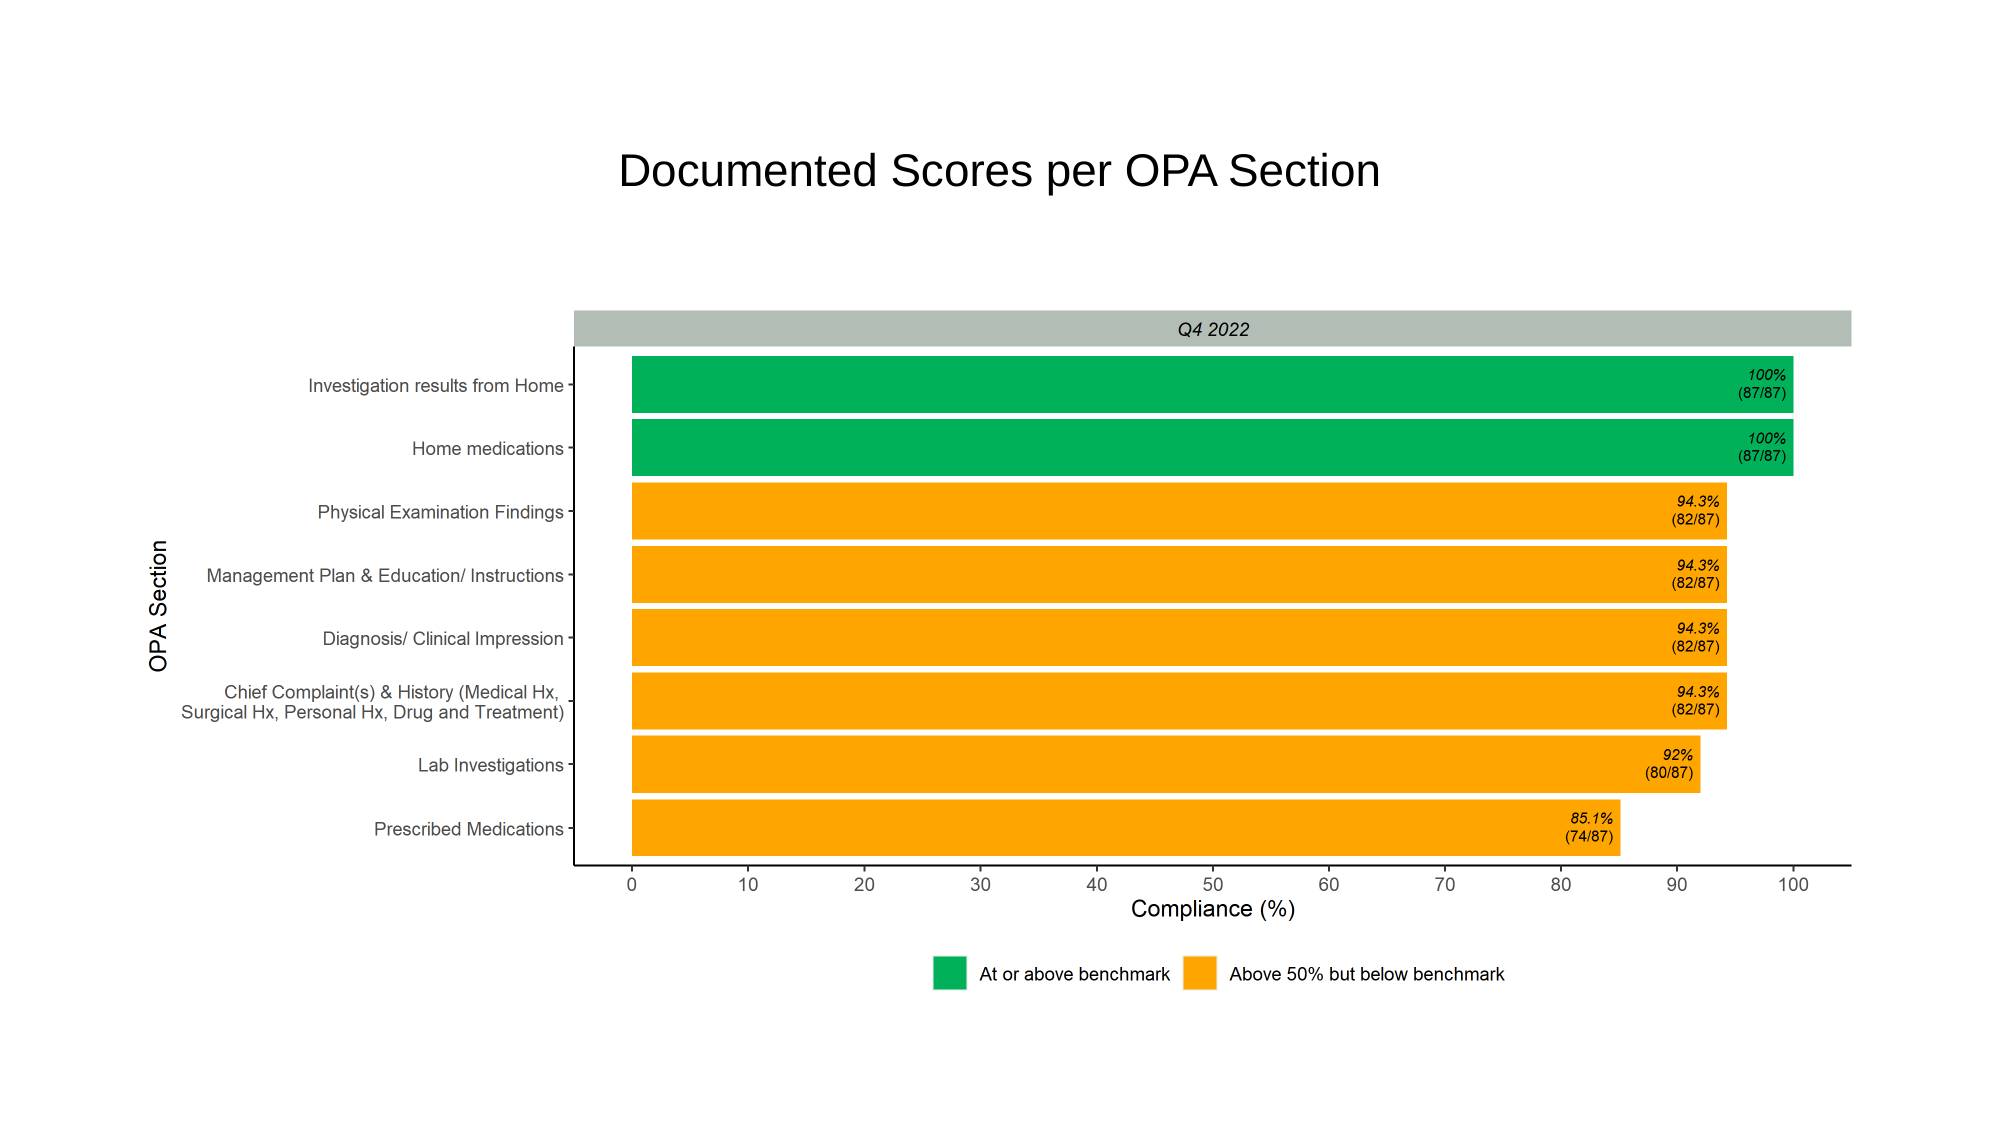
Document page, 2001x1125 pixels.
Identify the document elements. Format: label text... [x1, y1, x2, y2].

title Documented Scores per OPA Section [137, 59, 1863, 278]
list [137, 299, 1863, 1014]
